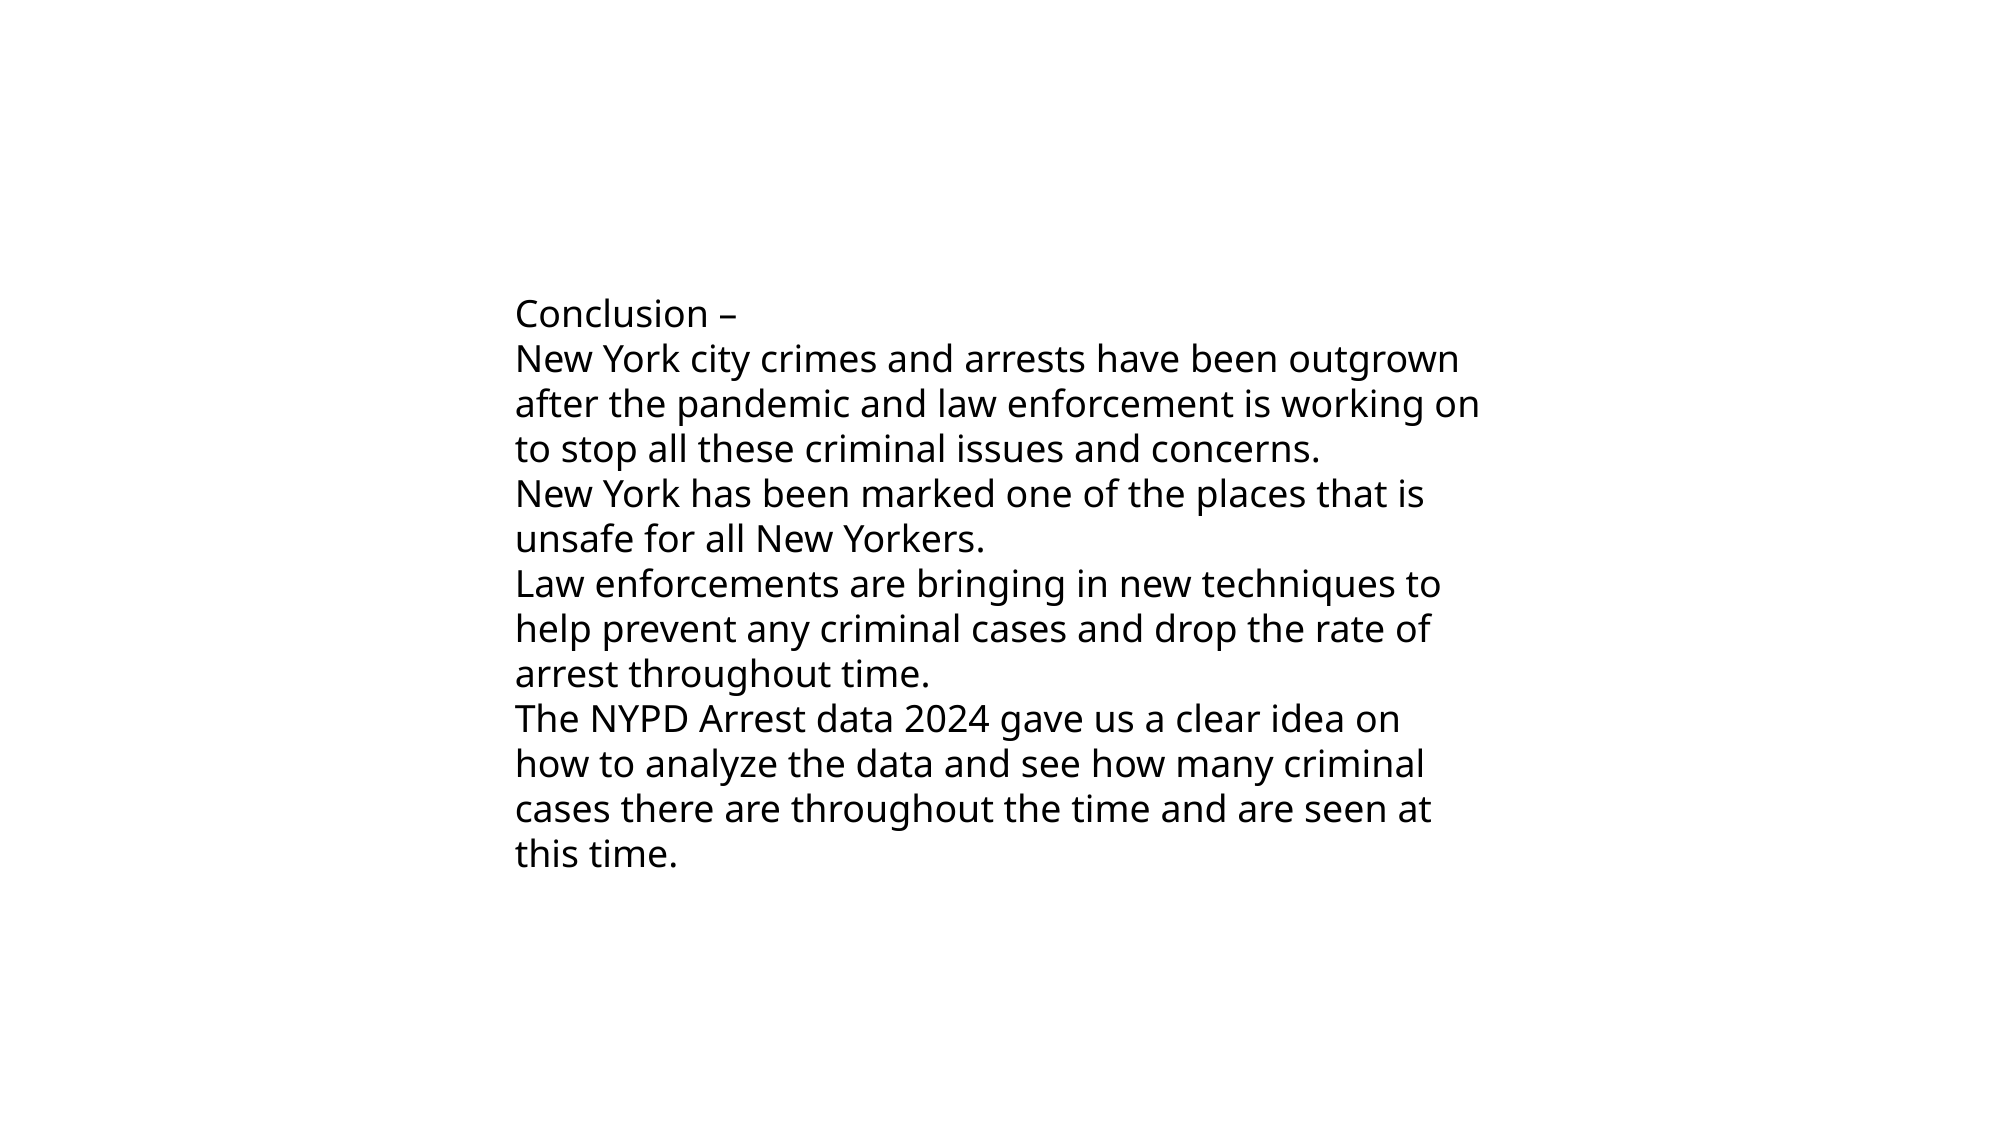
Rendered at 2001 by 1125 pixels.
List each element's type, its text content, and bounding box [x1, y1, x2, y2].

text_box Conclusion – New York city crimes and arrests have been outgrown after the pandemic and law enforcement is working on to stop all these criminal issues and concerns. New York has been marked one of the places that is unsafe for all New Yorkers. Law enforcements are bringing in new techniques to help prevent any criminal cases and drop the rate of arrest throughout time. The NYPD Arrest data 2024 gave us a clear idea on how to analyze the data and see how many criminal cases there are throughout the time and are seen at this time. [500, 282, 1500, 882]
